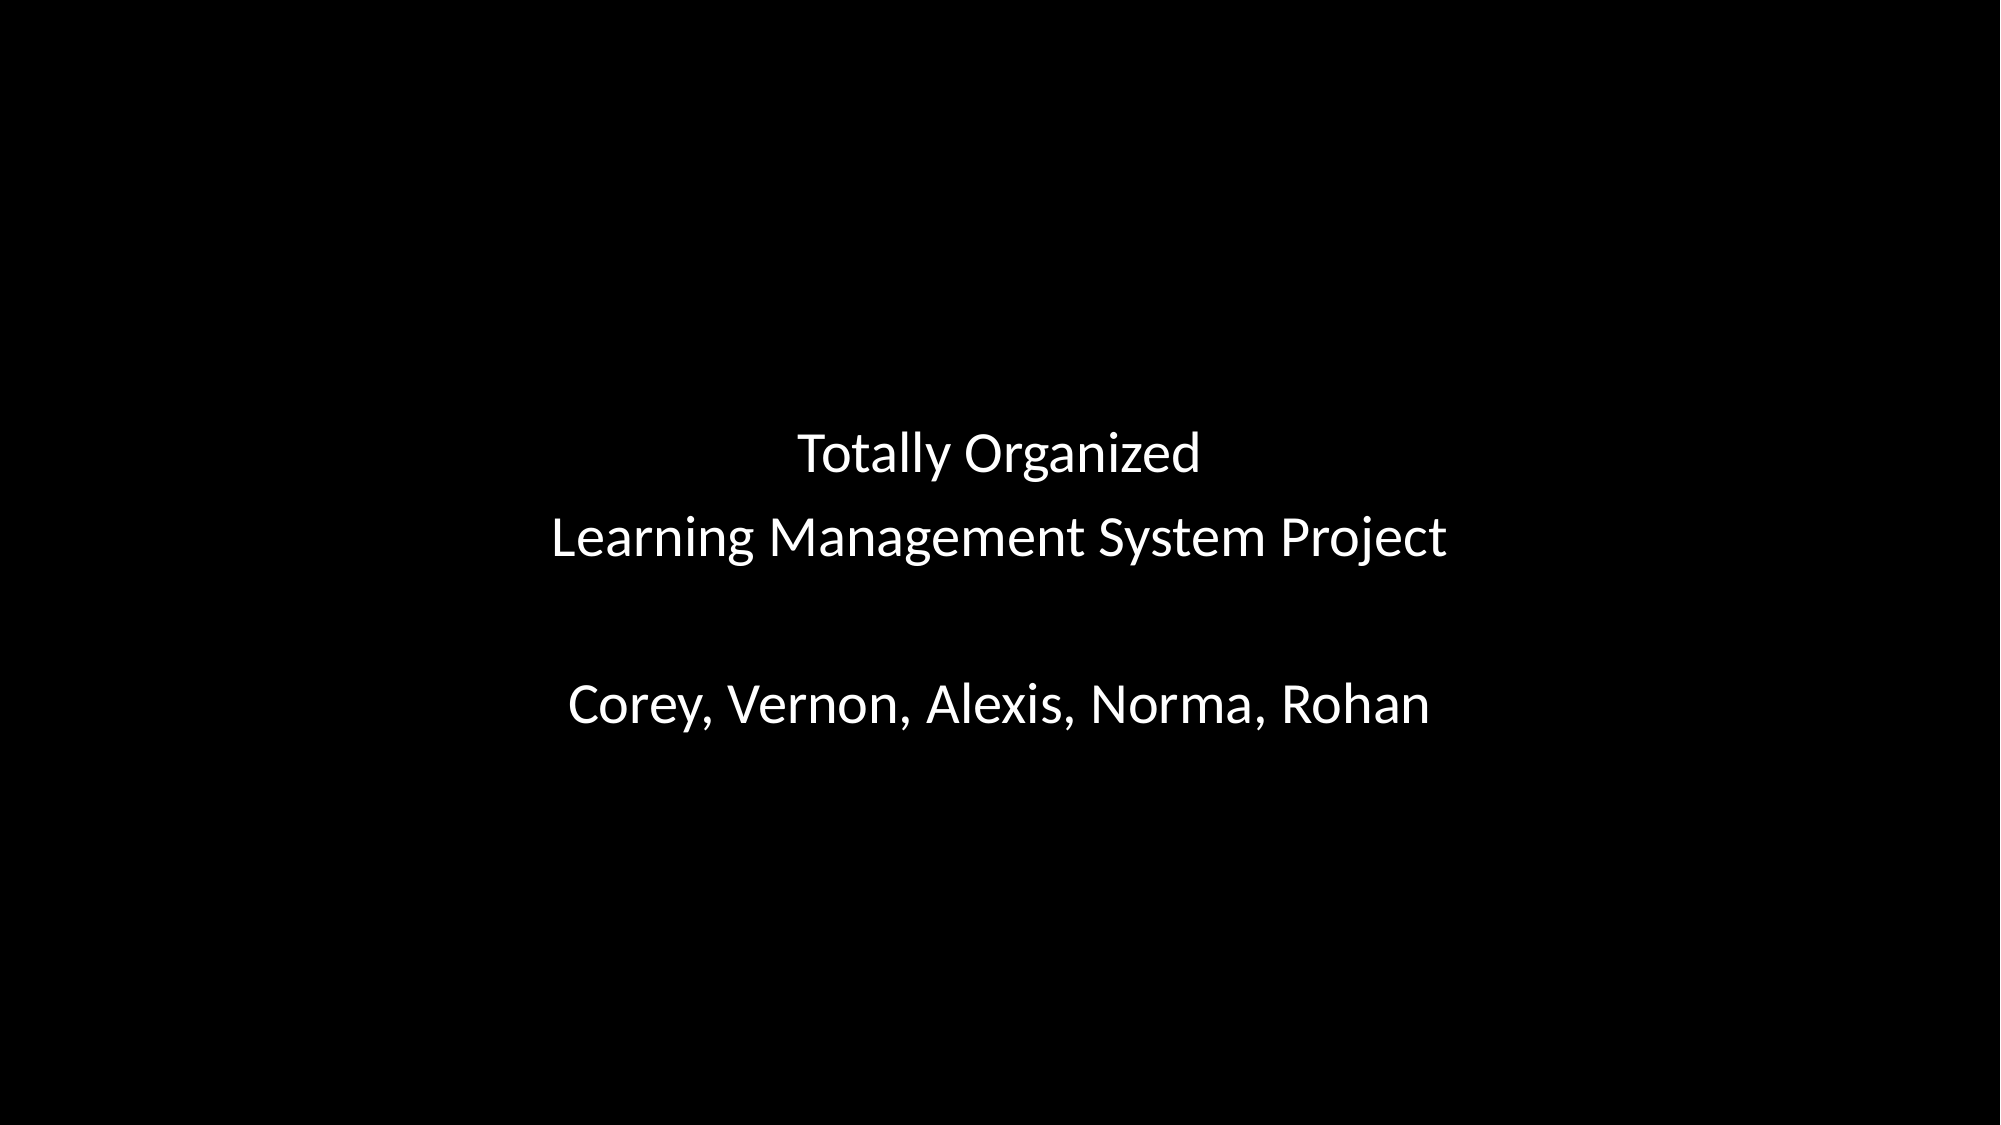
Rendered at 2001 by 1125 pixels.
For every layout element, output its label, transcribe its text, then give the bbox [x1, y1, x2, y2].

list Totally Organized Learning Management System Project Corey, Vernon, Alexis, Norma, Rohan [137, 73, 1863, 1014]
